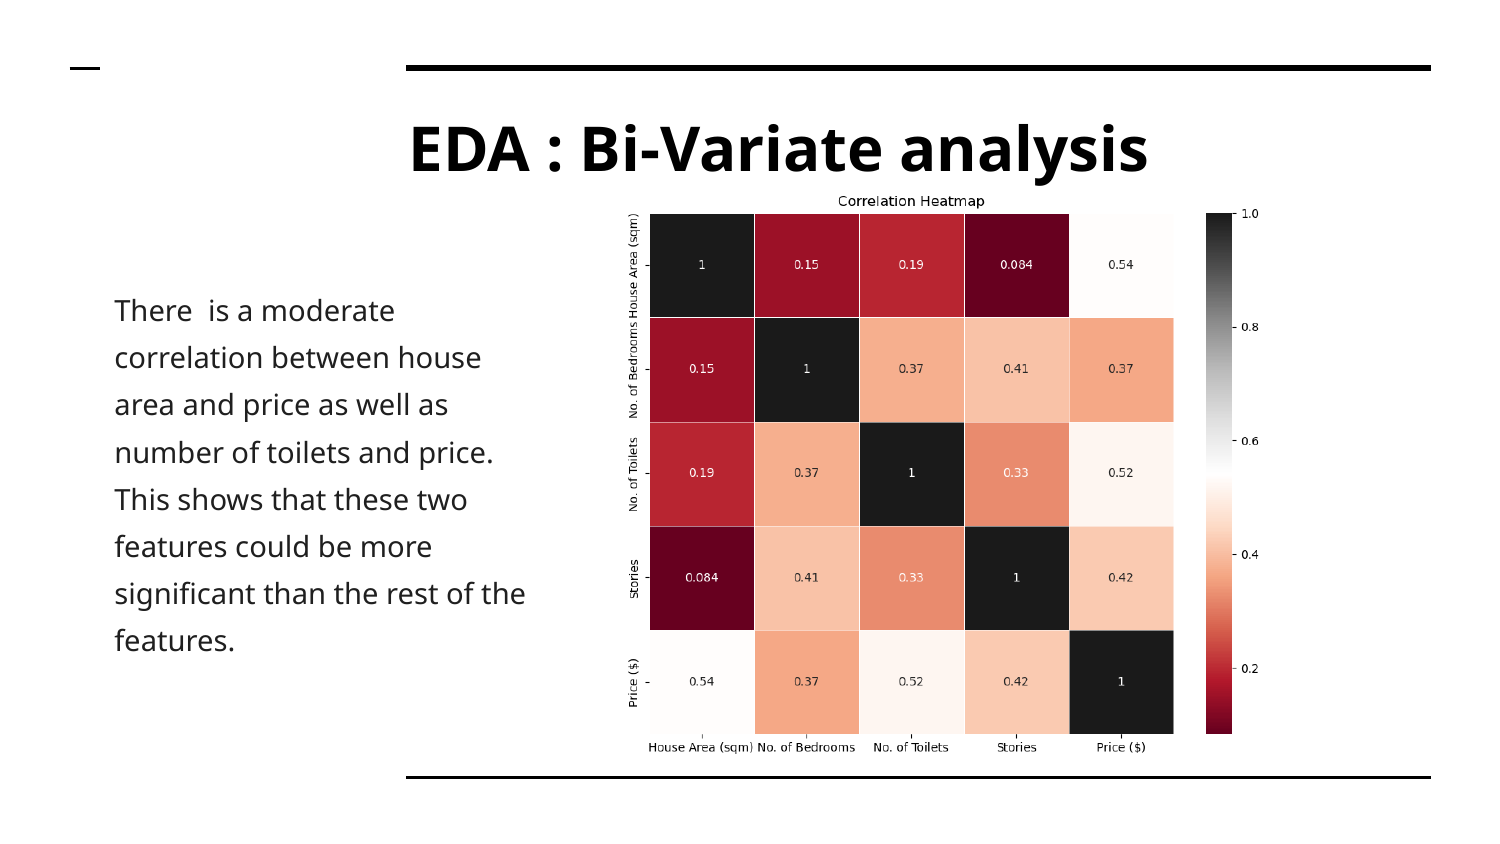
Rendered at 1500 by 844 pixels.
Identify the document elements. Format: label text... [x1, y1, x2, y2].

picture [628, 186, 1259, 762]
title EDA : Bi-Variate analysis [393, 94, 1431, 199]
text_box There is a moderate correlation between house area and price as well as number of toilets and price. This shows that these two features could be more significant than the rest of the features. [99, 265, 557, 708]
